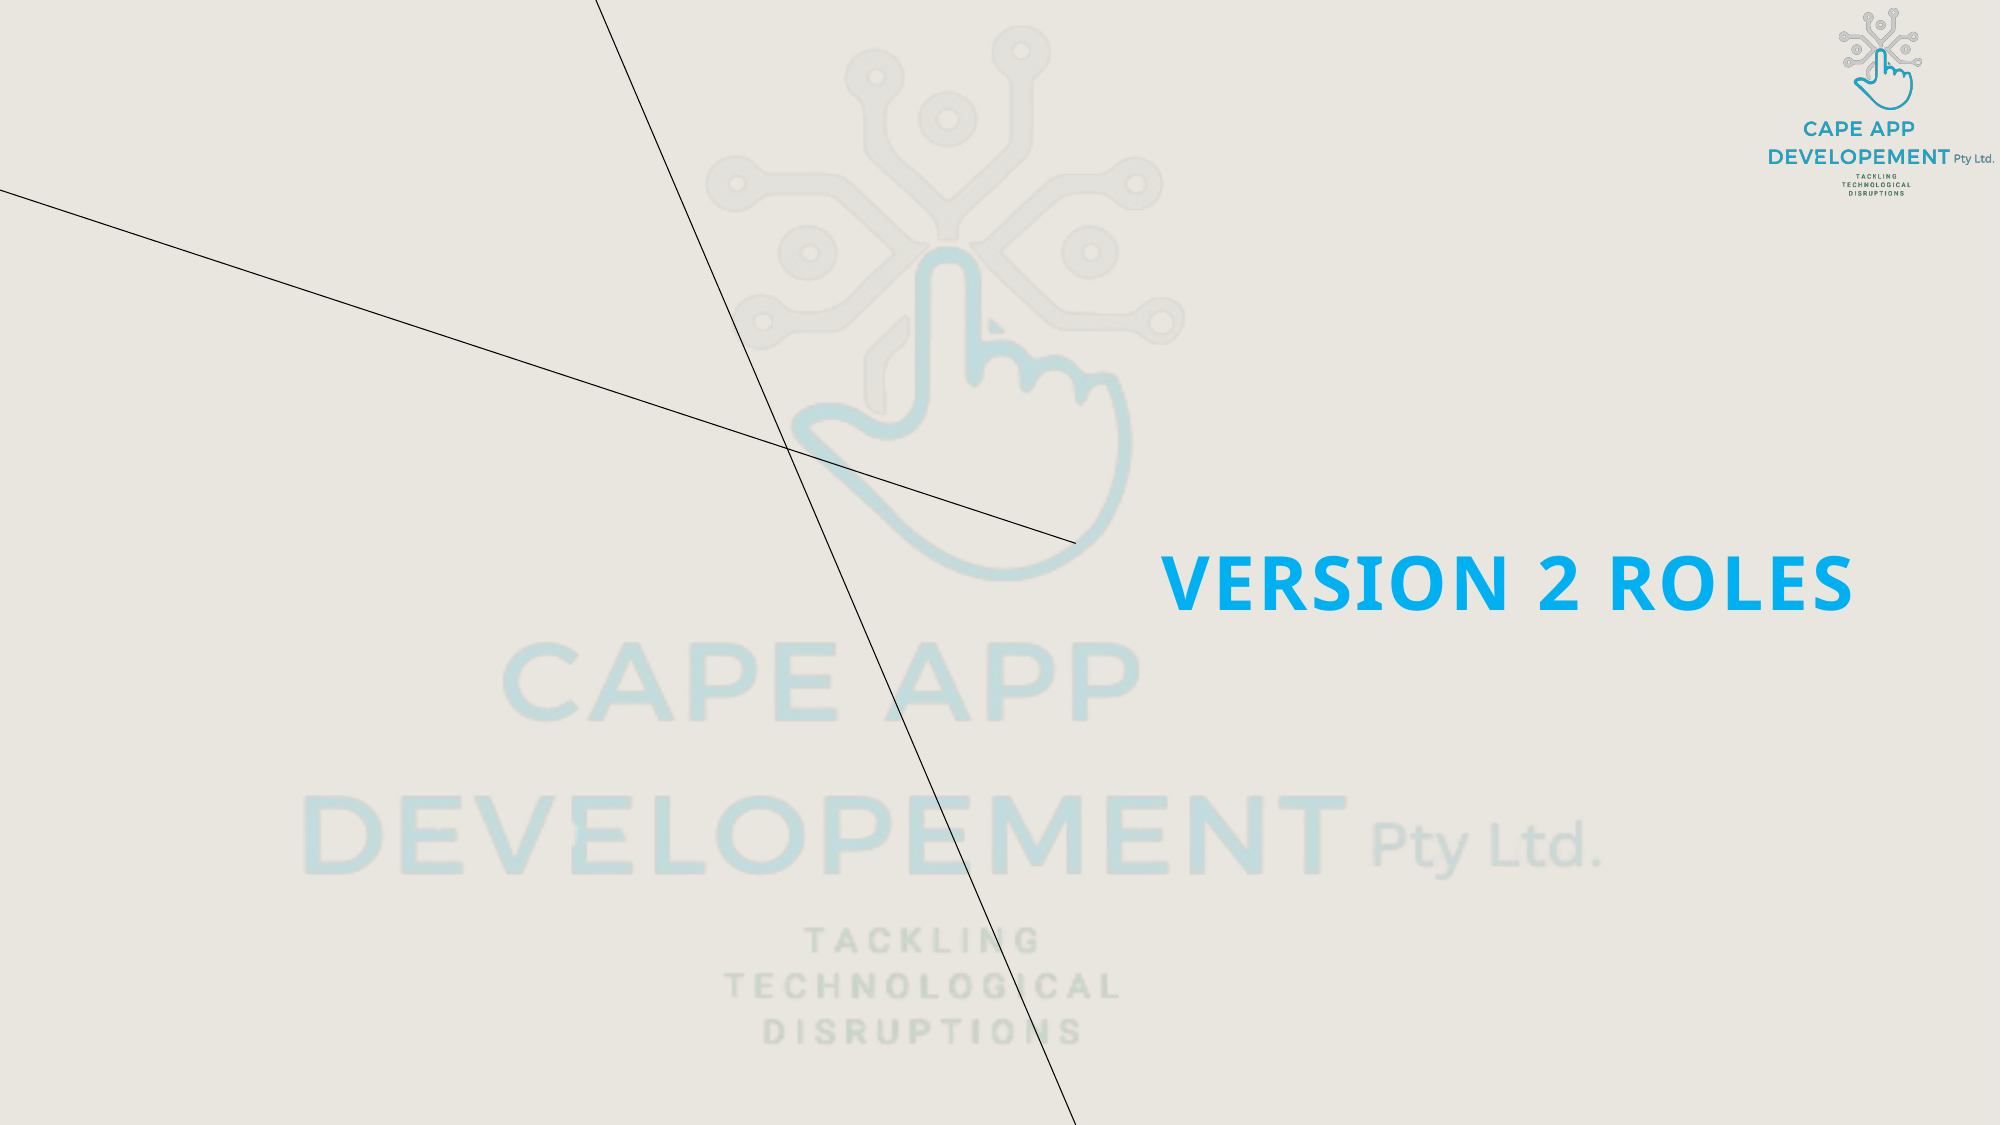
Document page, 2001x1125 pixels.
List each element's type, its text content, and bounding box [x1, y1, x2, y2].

picture [1752, 0, 2000, 210]
title Version 2 Roles [1146, 79, 1874, 634]
